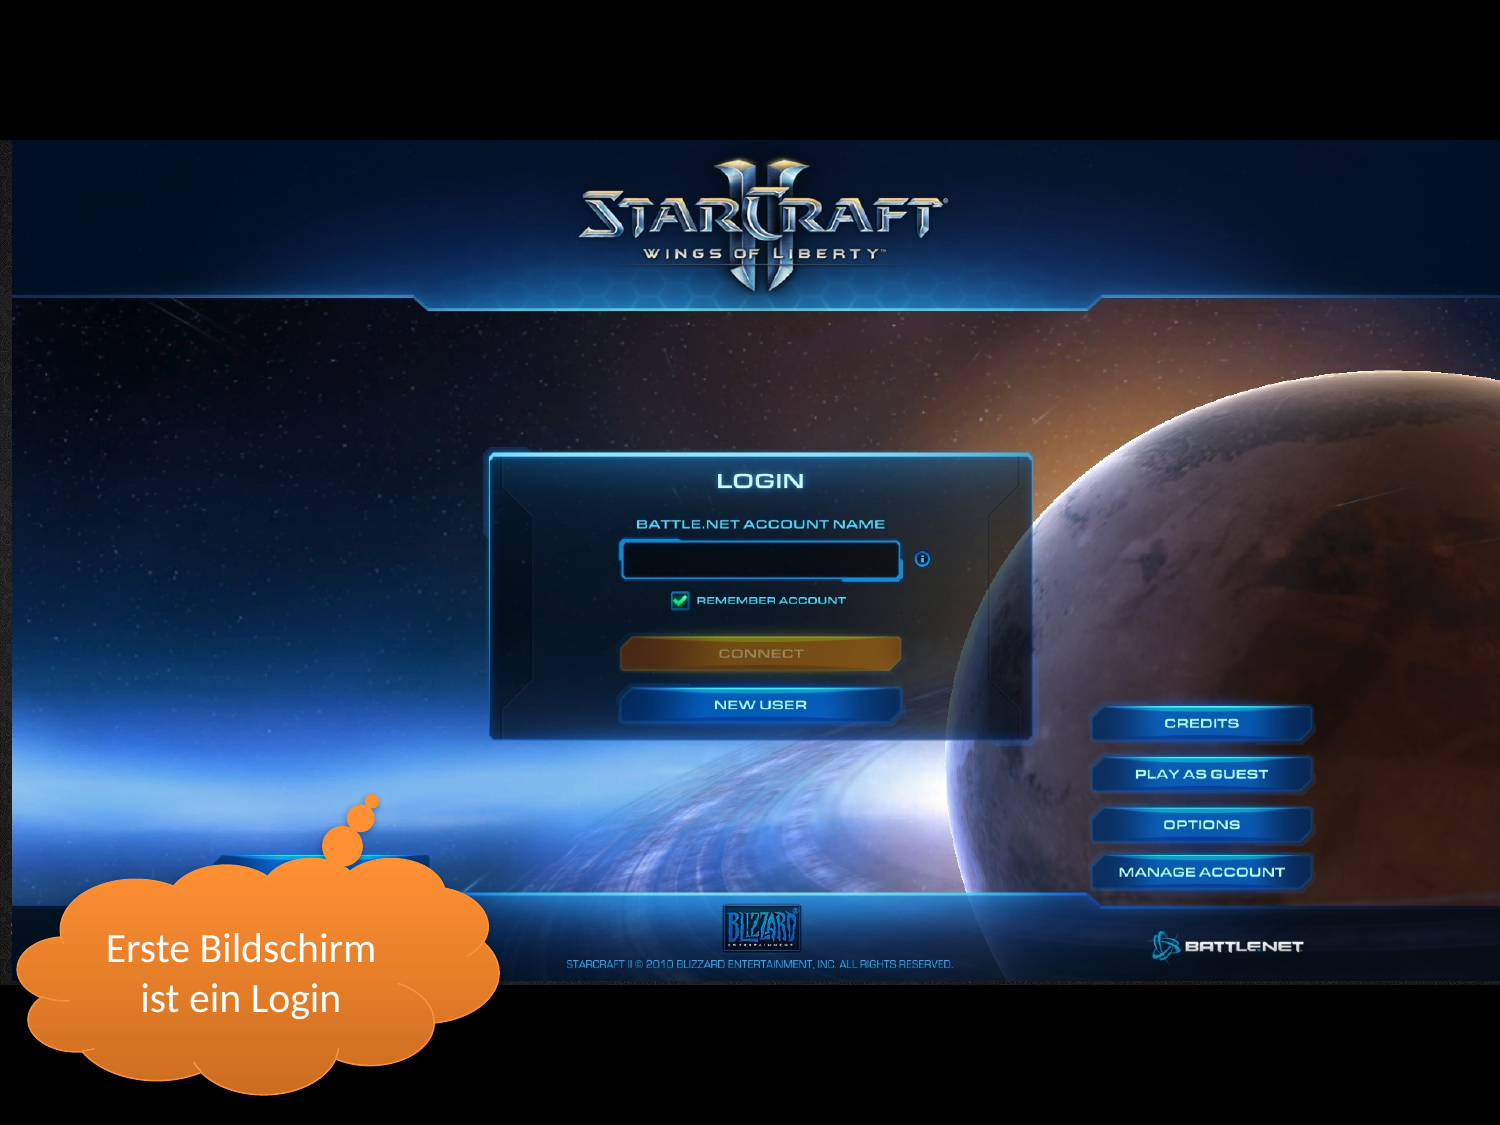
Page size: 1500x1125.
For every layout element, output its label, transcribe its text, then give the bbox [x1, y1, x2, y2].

picture [0, 140, 1500, 985]
text_box Erste Bildschirm ist ein Login [27, 994, 494, 1096]
